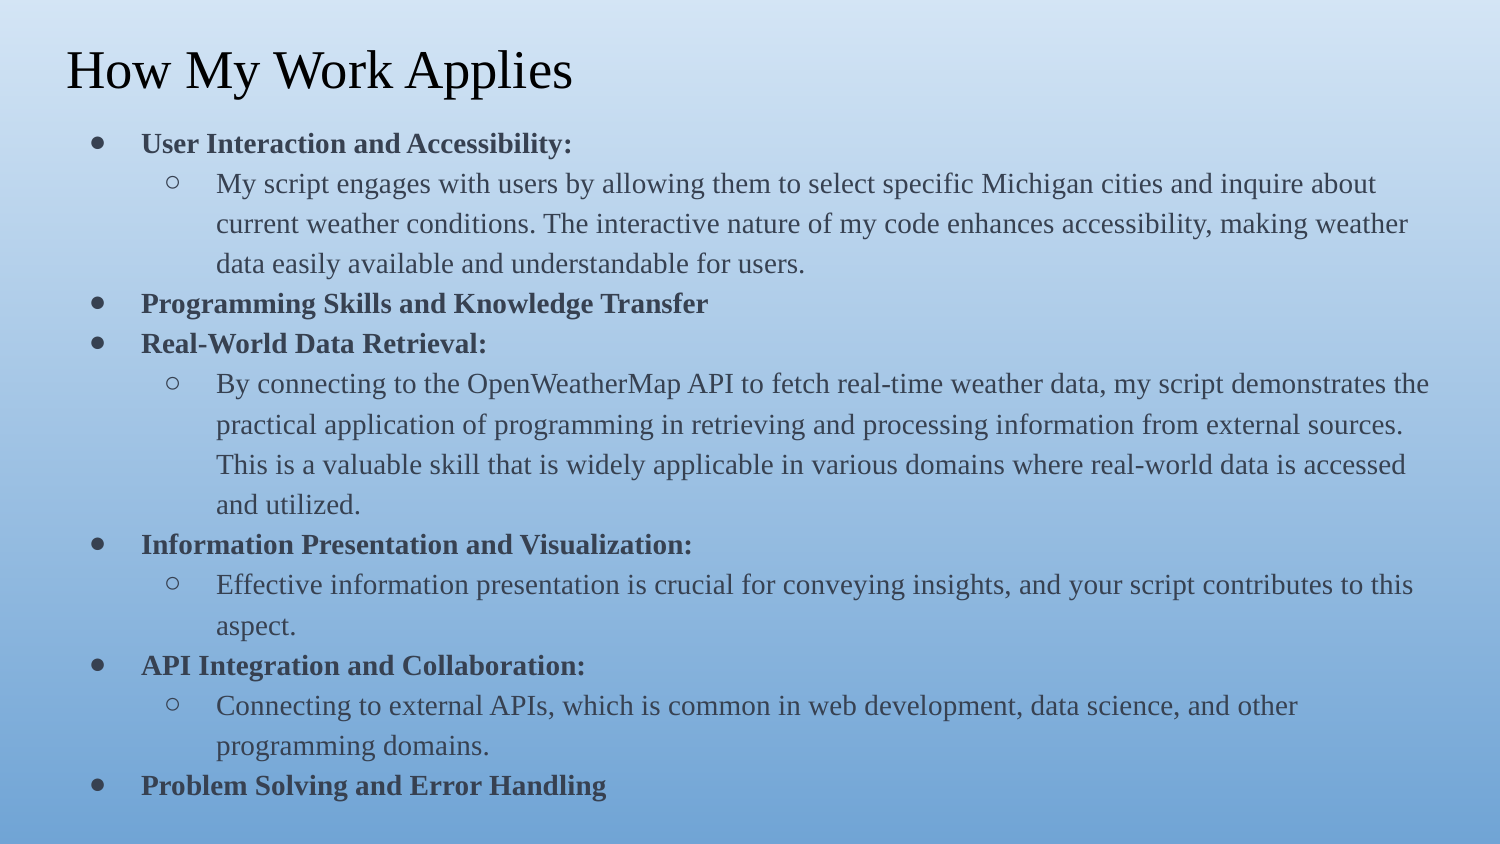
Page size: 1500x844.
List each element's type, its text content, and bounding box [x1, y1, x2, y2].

list User Interaction and Accessibility: My script engages with users by allowing them to select specific Michigan cities and inquire about current weather conditions. The interactive nature of my code enhances accessibility, making weather data easily available and understandable for users. Programming Skills and Knowledge Transfer Real-World Data Retrieval: By connecting to the OpenWeatherMap API to fetch real-time weather data, my script demonstrates the practical application of programming in retrieving and processing information from external sources. This is a valuable skill that is widely applicable in various domains where real-world data is accessed and utilized. Information Presentation and Visualization: Effective information presentation is crucial for conveying insights, and your script contributes to this aspect. API Integration and Collaboration: Connecting to external APIs, which is common in web development, data science, and other programming domains. Problem Solving and Error Handling [51, 103, 1449, 750]
title How My Work Applies [51, 19, 1449, 103]
